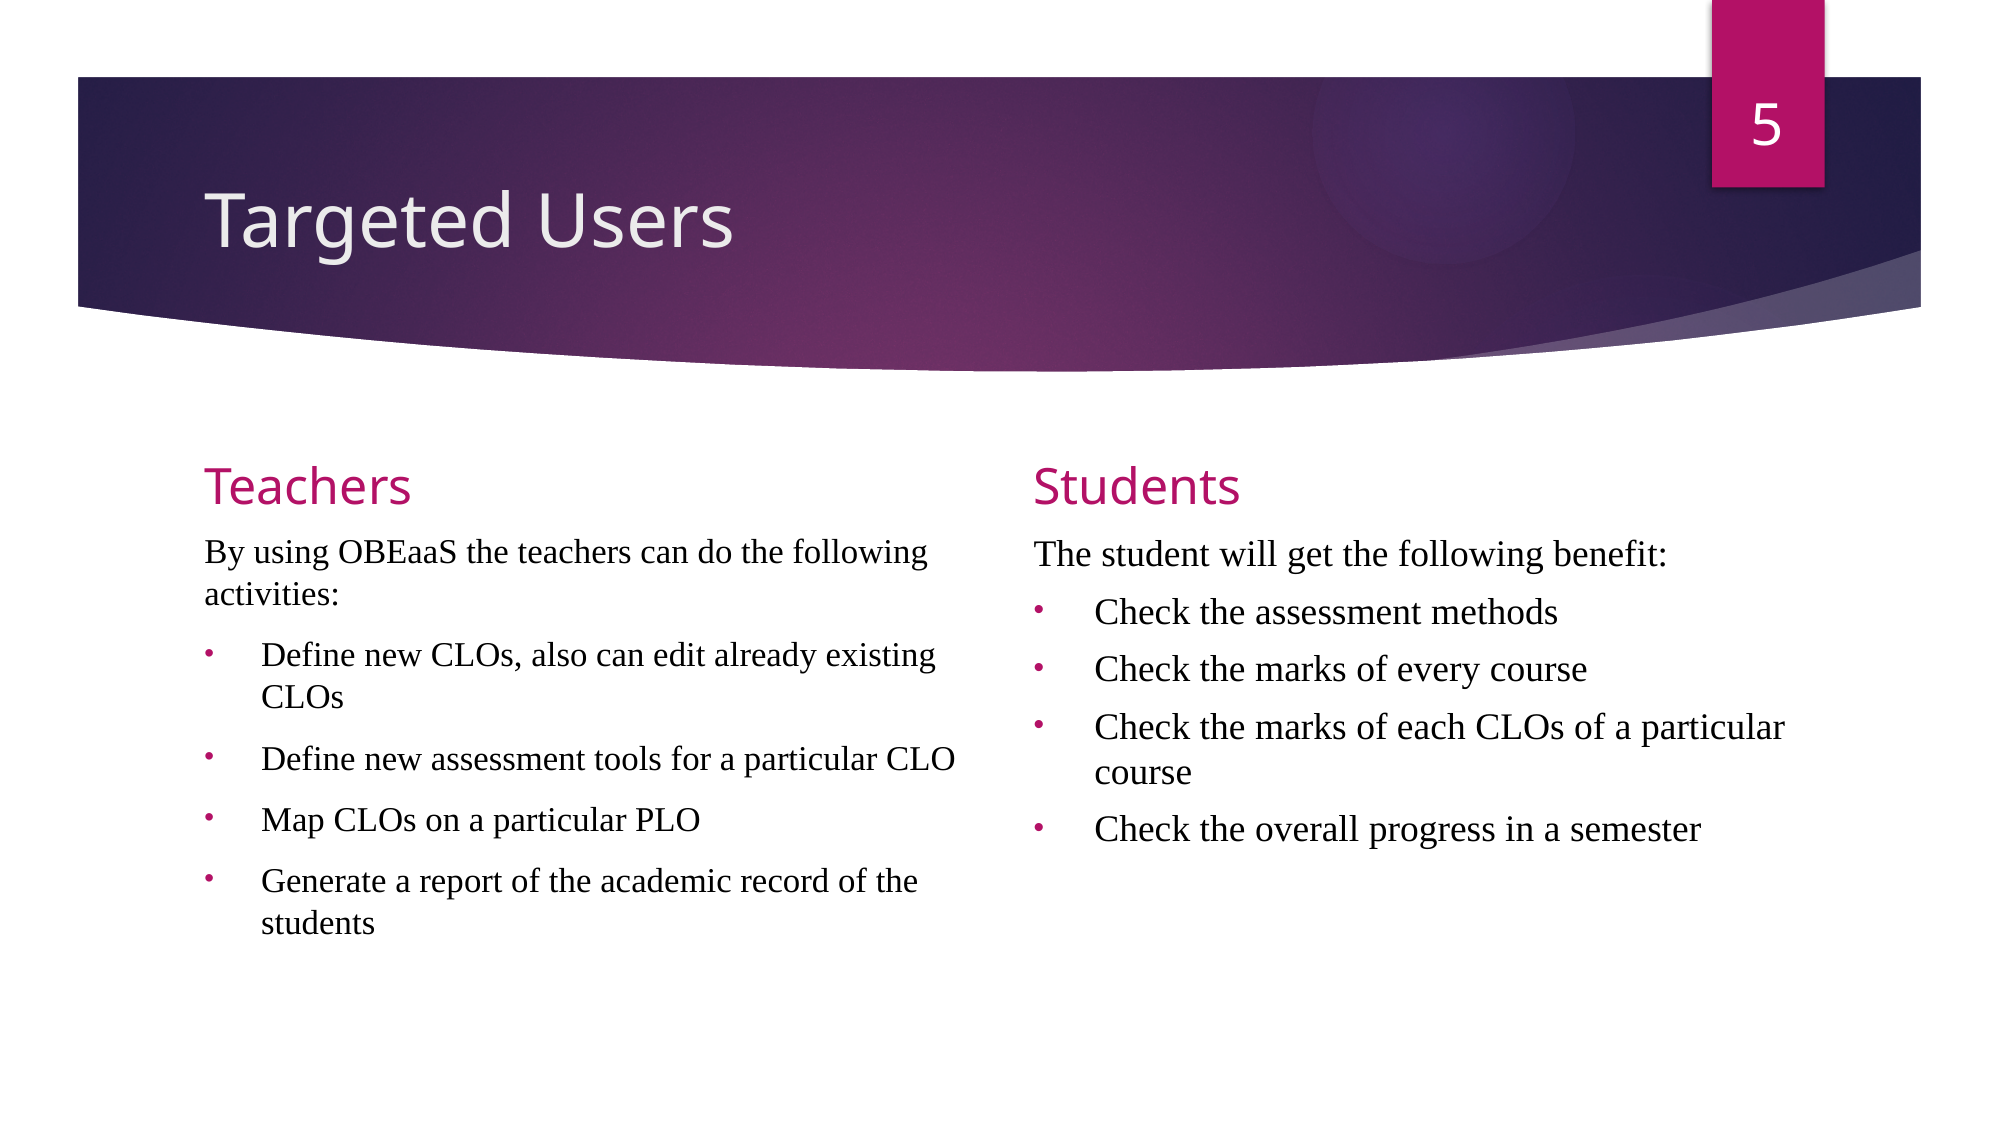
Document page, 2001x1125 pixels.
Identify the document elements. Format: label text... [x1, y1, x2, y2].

list The student will get the following benefit: Check the assessment methods Check the marks of every course Check the marks of each CLOs of a particular course Check the overall progress in a semester [1018, 521, 1810, 988]
list Teachers [189, 427, 981, 521]
slide_number 5 [1698, 48, 1836, 175]
title Targeted Users [189, 159, 1627, 276]
list Students [1018, 427, 1810, 521]
list By using OBEaaS the teachers can do the following activities: Define new CLOs, also can edit already existing CLOs Define new assessment tools for a particular CLO Map CLOs on a particular PLO Generate a report of the academic record of the students [189, 521, 981, 988]
